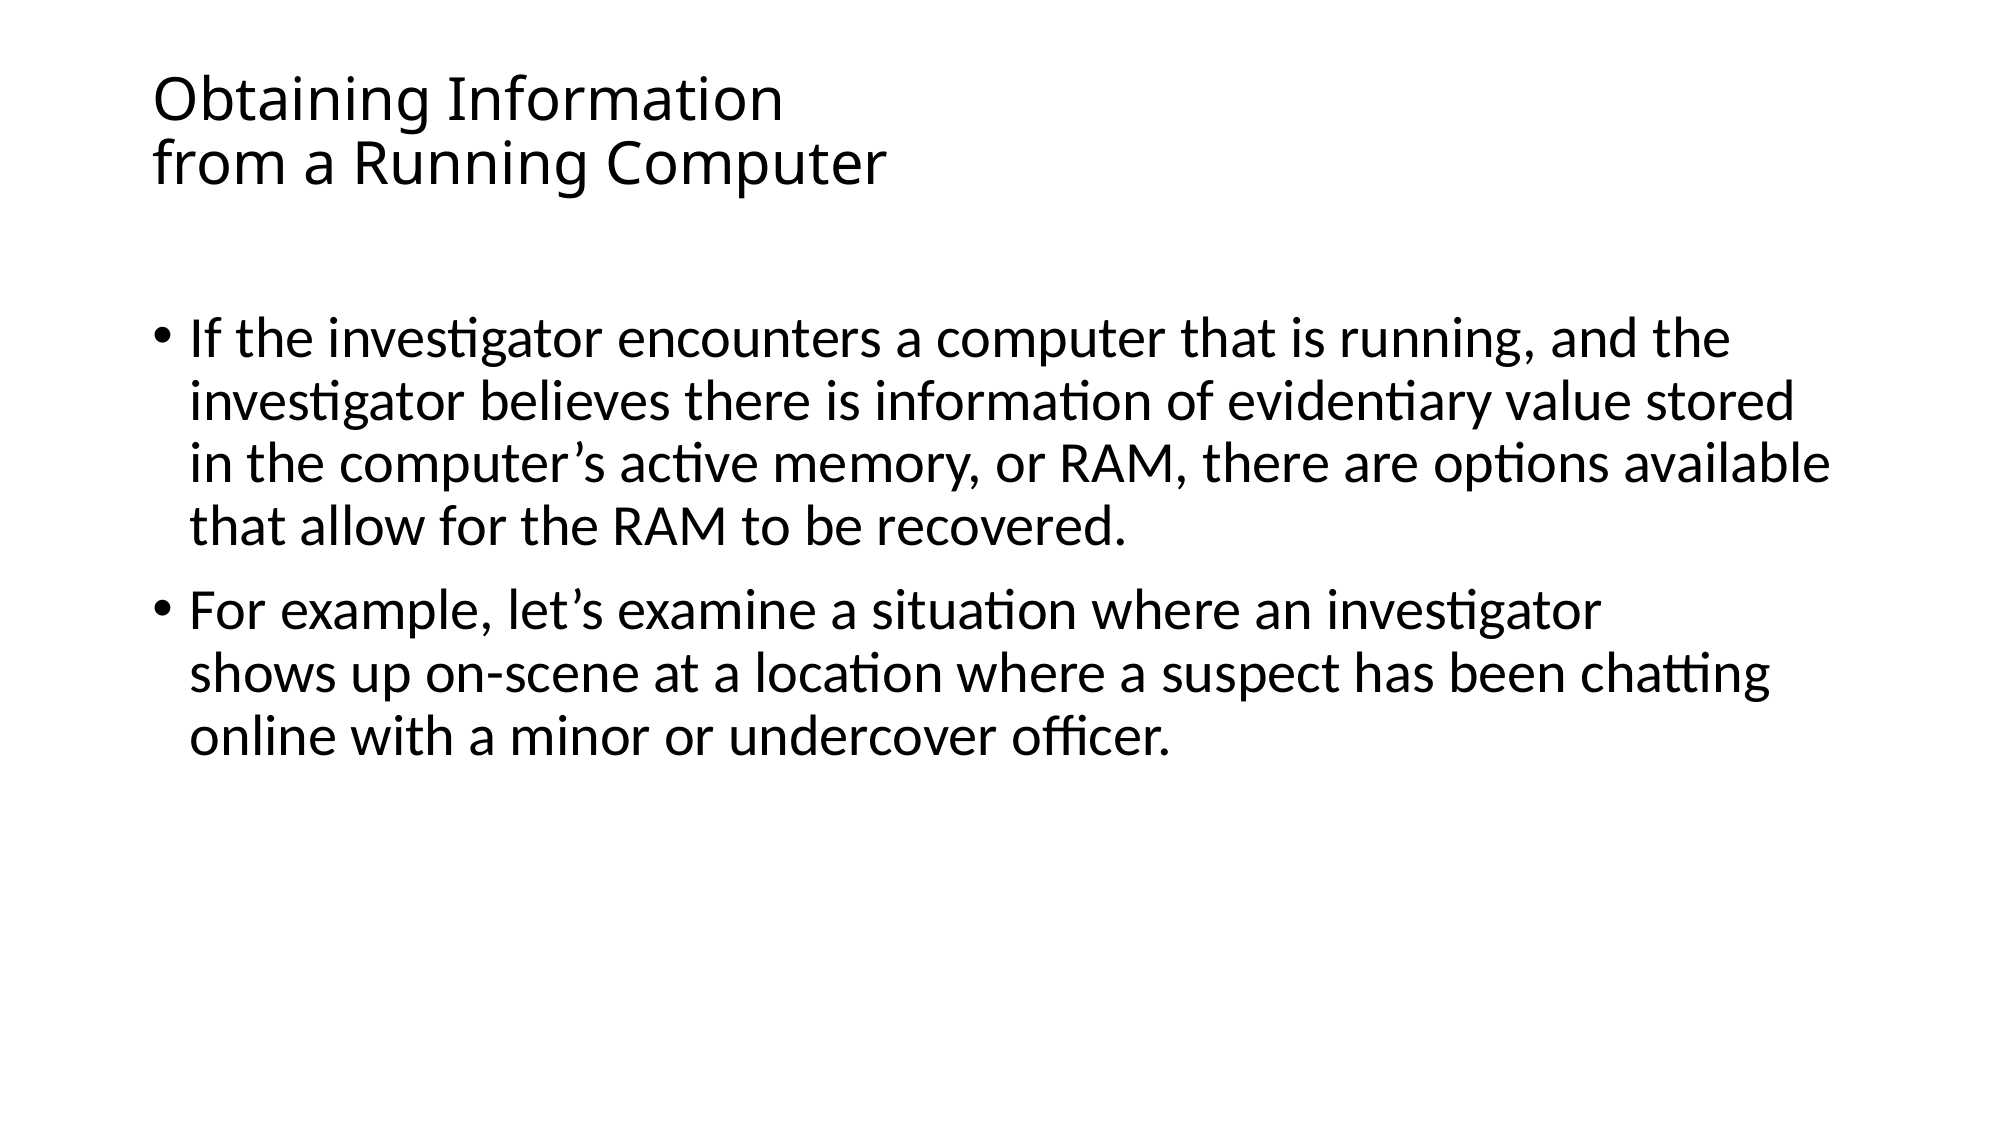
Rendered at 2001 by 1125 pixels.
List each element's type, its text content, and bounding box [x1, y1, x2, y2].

list If the investigator encounters a computer that is running, and the investigator believes there is information of evidentiary value stored in the computer’s active memory, or RAM, there are options available that allow for the RAM to be recovered. For example, let’s examine a situation where an investigator shows up on-scene at a location where a suspect has been chatting online with a minor or undercover officer. [137, 299, 1863, 1014]
title Obtaining Information from a Running Computer [137, 59, 1863, 278]
